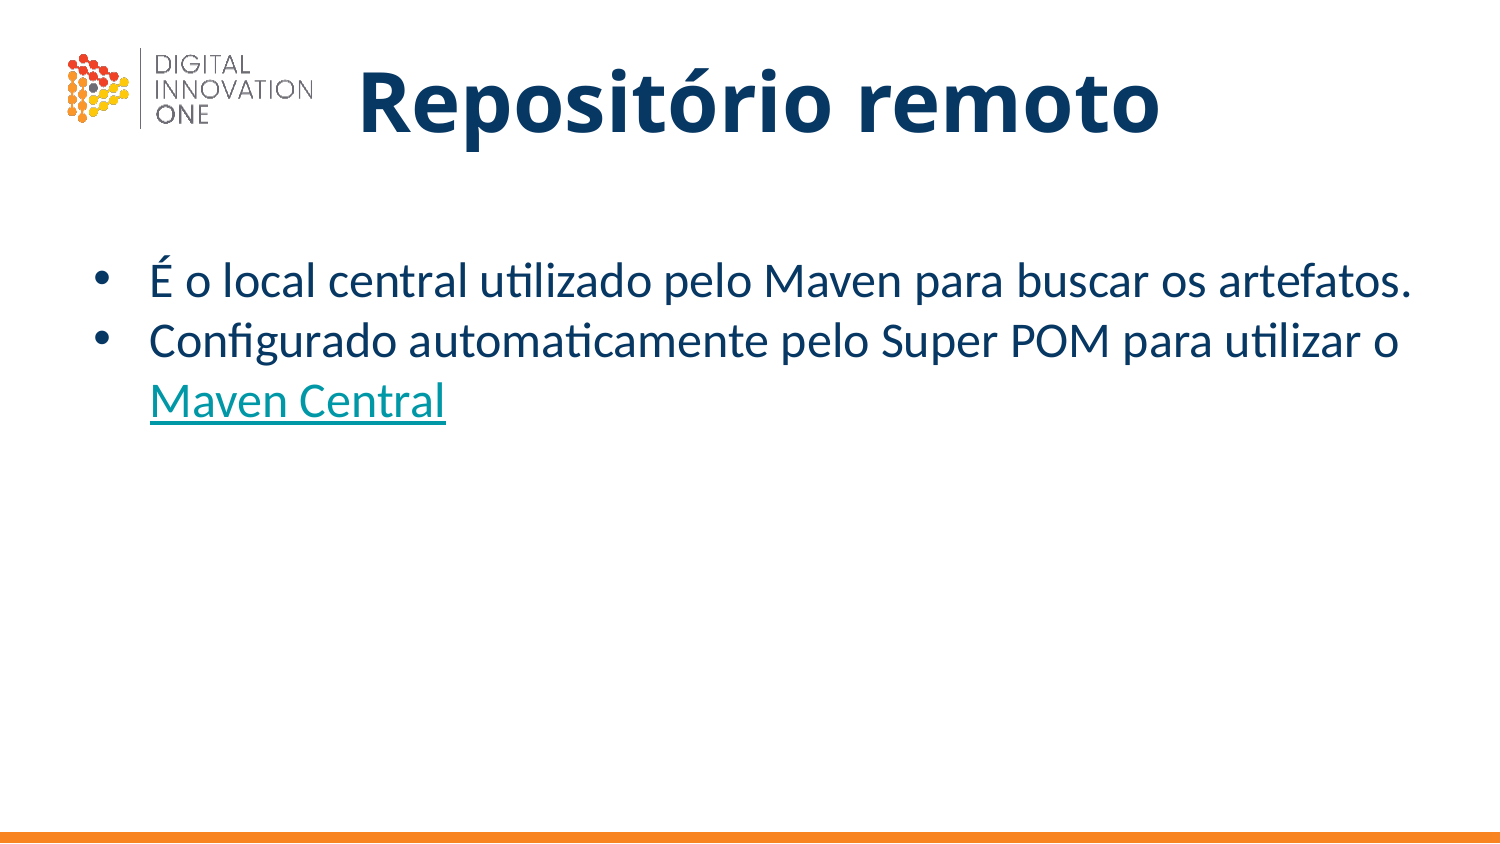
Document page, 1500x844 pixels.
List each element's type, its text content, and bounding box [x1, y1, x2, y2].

text_box [0, 832, 1500, 843]
text_box É o local central utilizado pelo Maven para buscar os artefatos. Configurado automaticamente pelo Super POM para utilizar o Maven Central [65, 232, 1457, 750]
picture [50, 39, 331, 138]
subtitle Repositório remoto [51, 50, 1449, 148]
